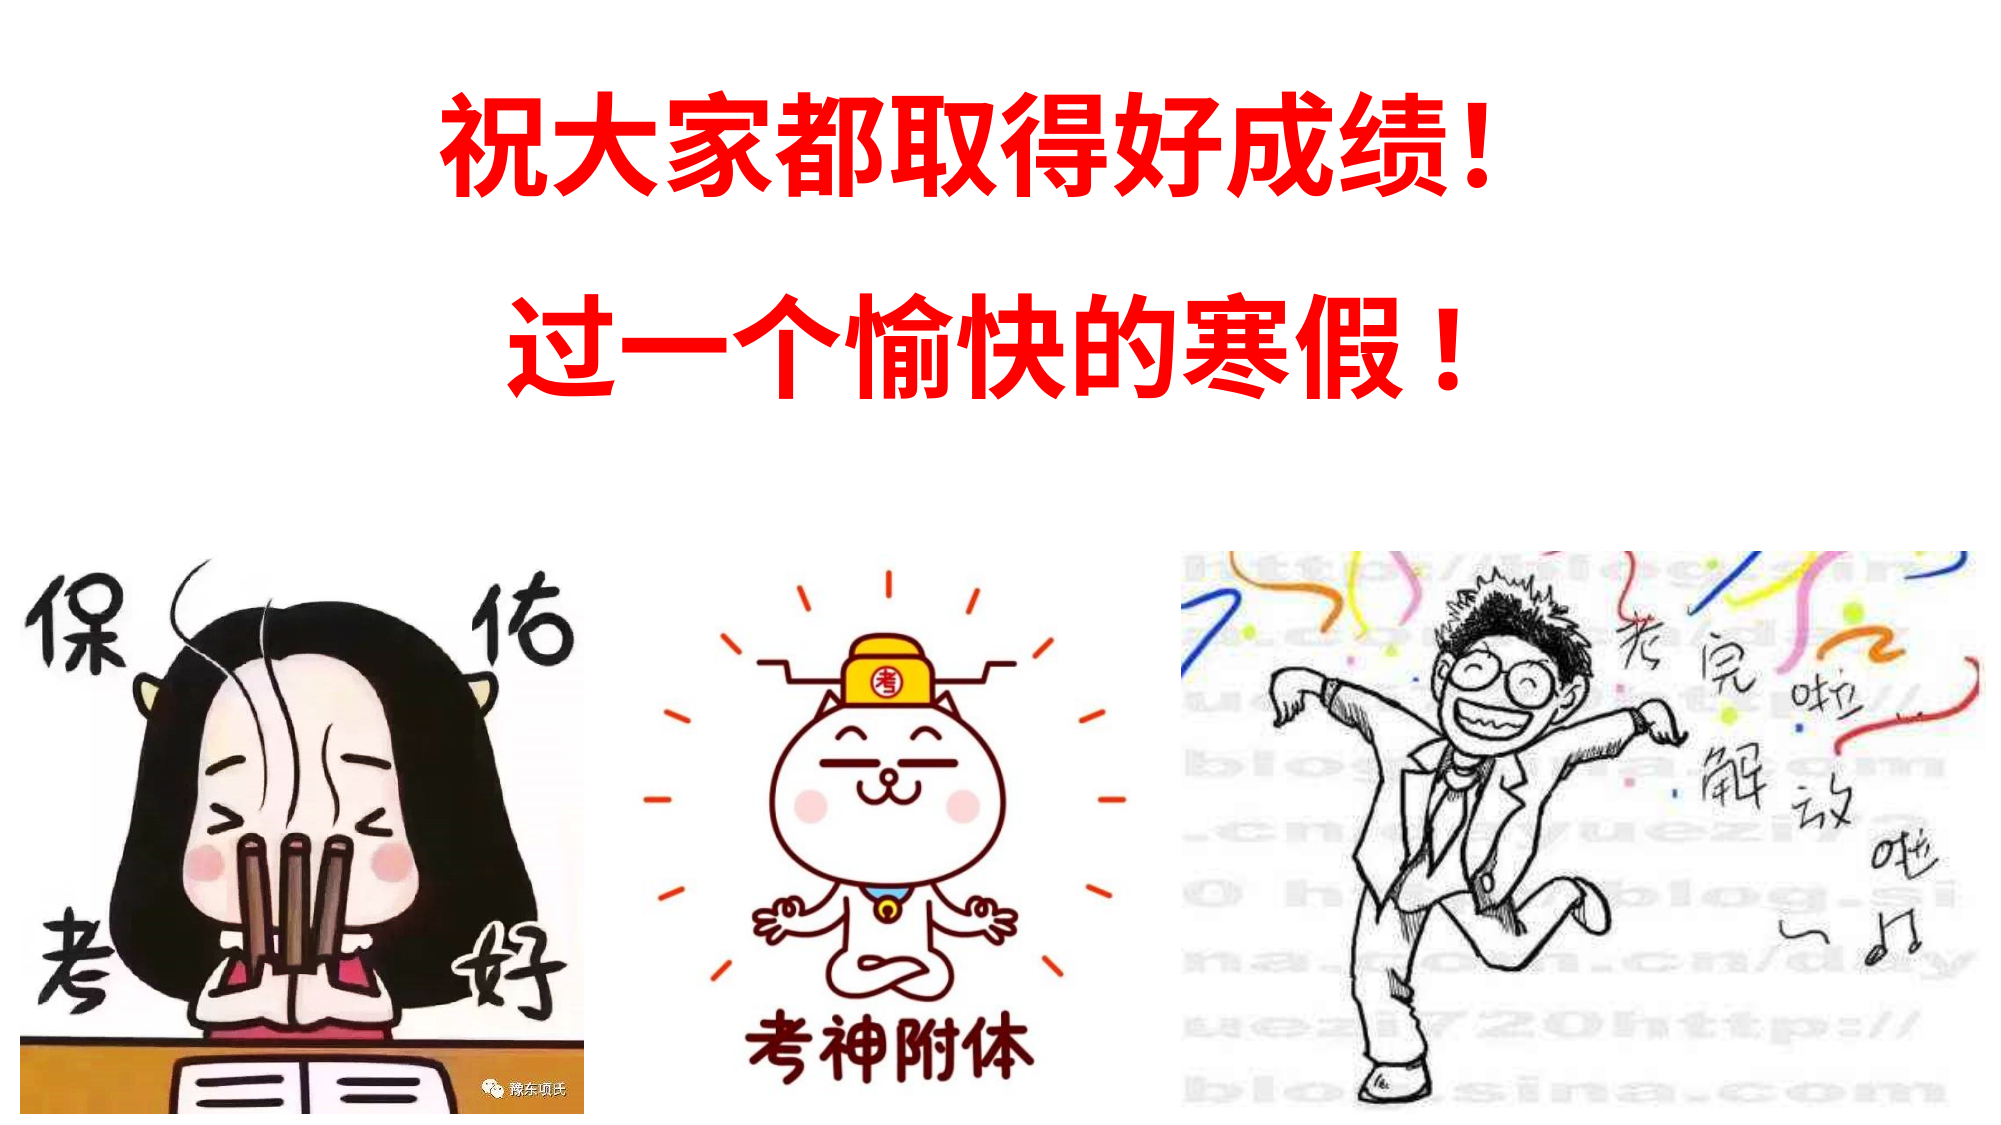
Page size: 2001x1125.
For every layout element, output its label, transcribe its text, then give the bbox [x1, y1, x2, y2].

picture [20, 551, 584, 1114]
picture [606, 554, 1170, 1118]
picture [1181, 551, 1986, 1114]
text_box 祝大家都取得好成绩！ 过一个愉快的寒假! [0, 0, 2000, 420]
